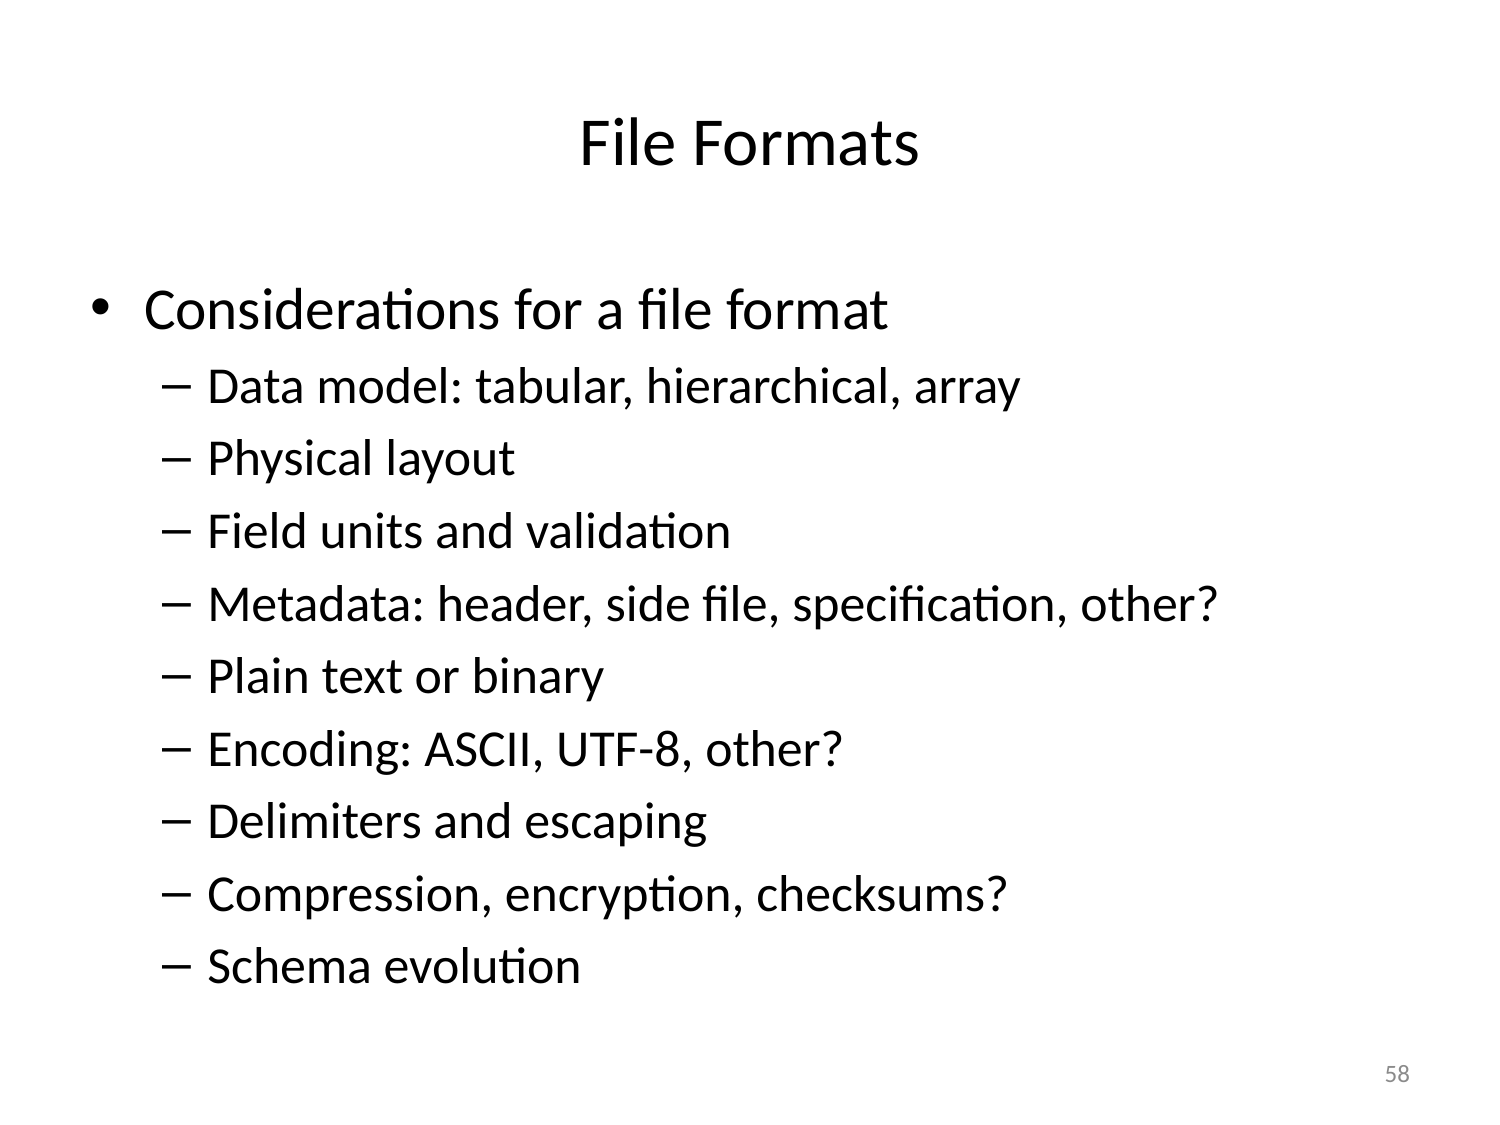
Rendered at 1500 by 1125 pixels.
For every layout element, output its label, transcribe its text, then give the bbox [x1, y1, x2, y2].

slide_number 58 [1074, 1042, 1425, 1103]
title File Formats [91, 89, 1409, 188]
list Considerations for a file format Data model: tabular, hierarchical, array Physical layout Field units and validation Metadata: header, side file, specification, other? Plain text or binary Encoding: ASCII, UTF-8, other? Delimiters and escaping Compression, encryption, checksums? Schema evolution [75, 262, 1425, 1005]
